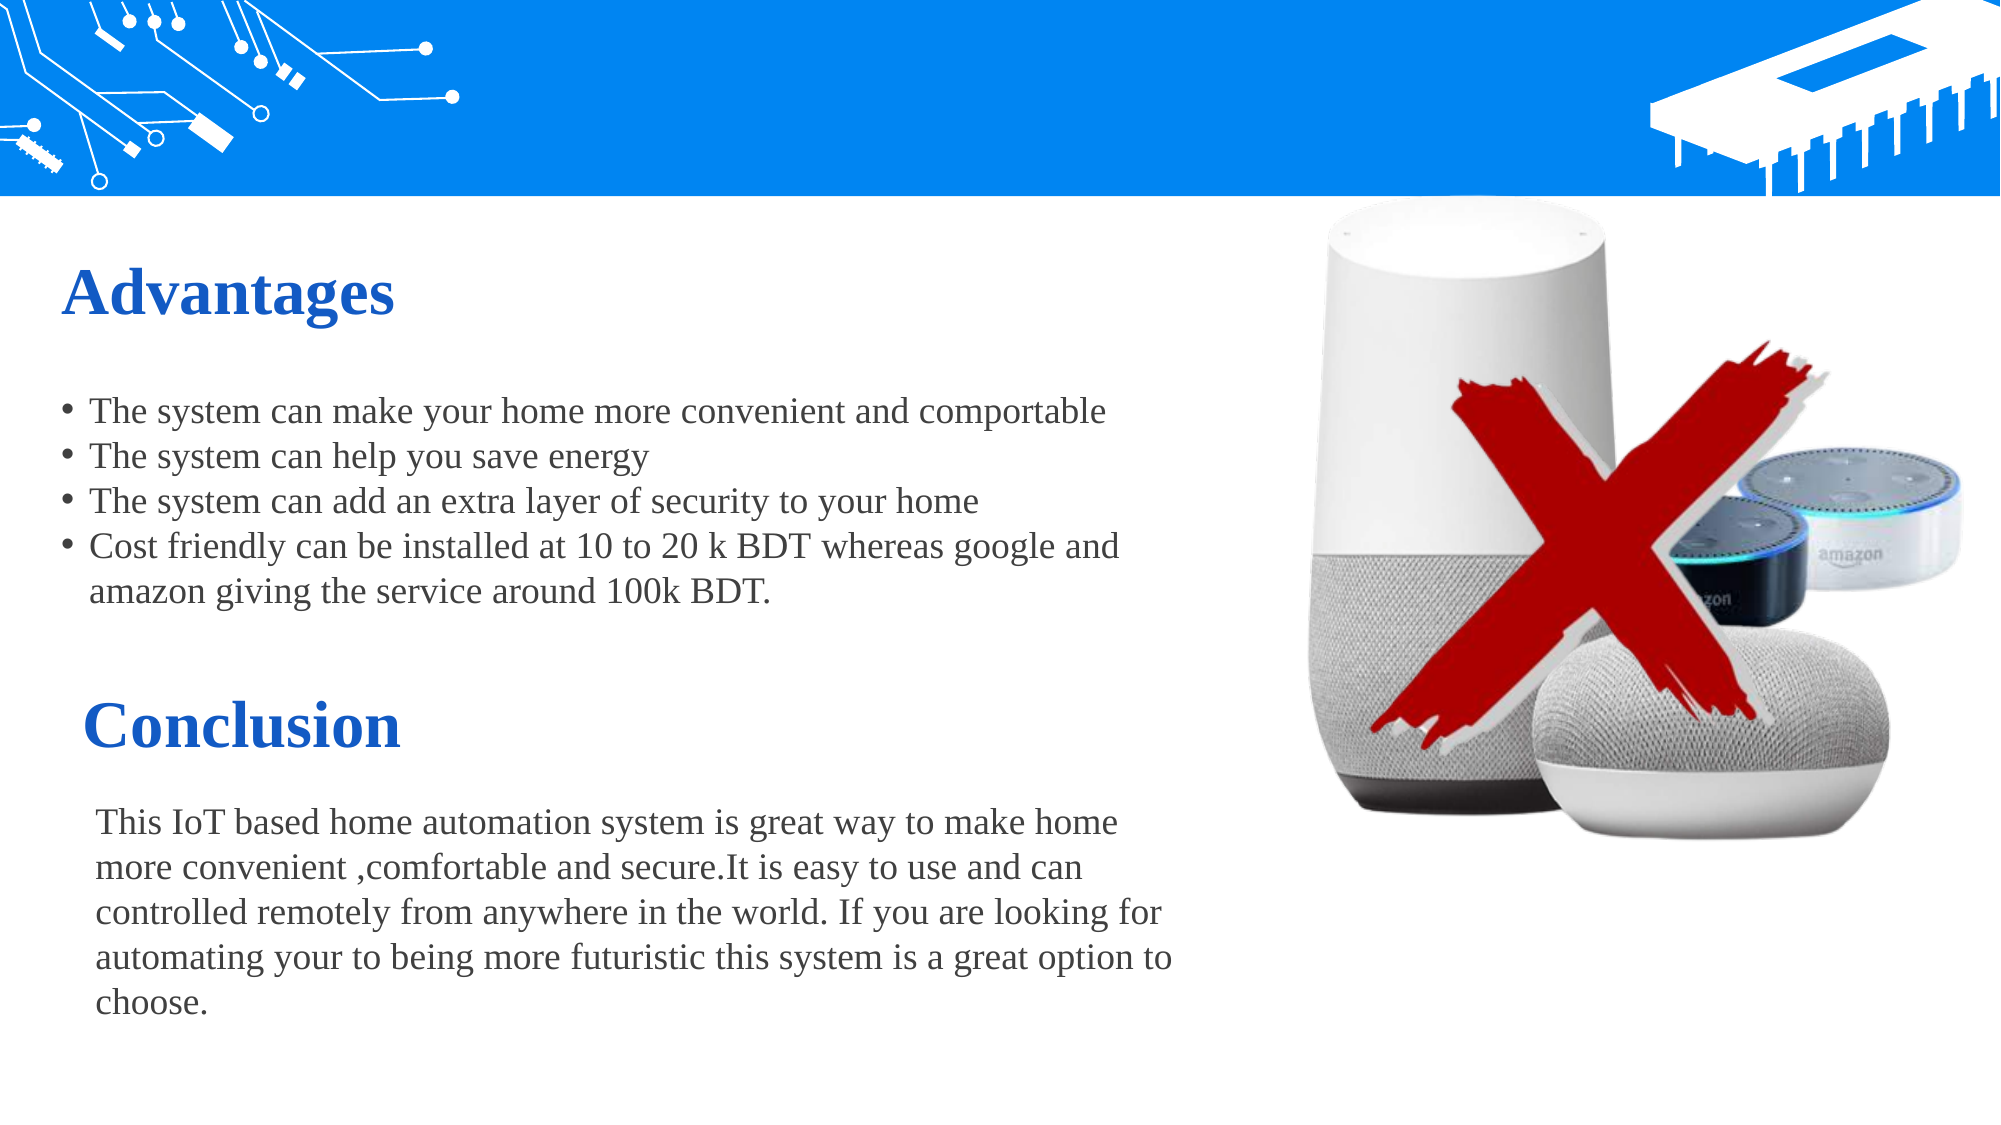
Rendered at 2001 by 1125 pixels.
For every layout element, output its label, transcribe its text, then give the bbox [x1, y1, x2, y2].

text_box Conclusion [64, 684, 1208, 769]
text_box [43, 251, 1201, 621]
text_box This IoT based home automation system is great way to make home more convenient ,comfortable and secure.It is easy to use and can controlled remotely from anywhere in the world. If you are looking for automating your to being more futuristic this system is a great option to choose. [77, 789, 1220, 1029]
picture [1208, 157, 2000, 940]
